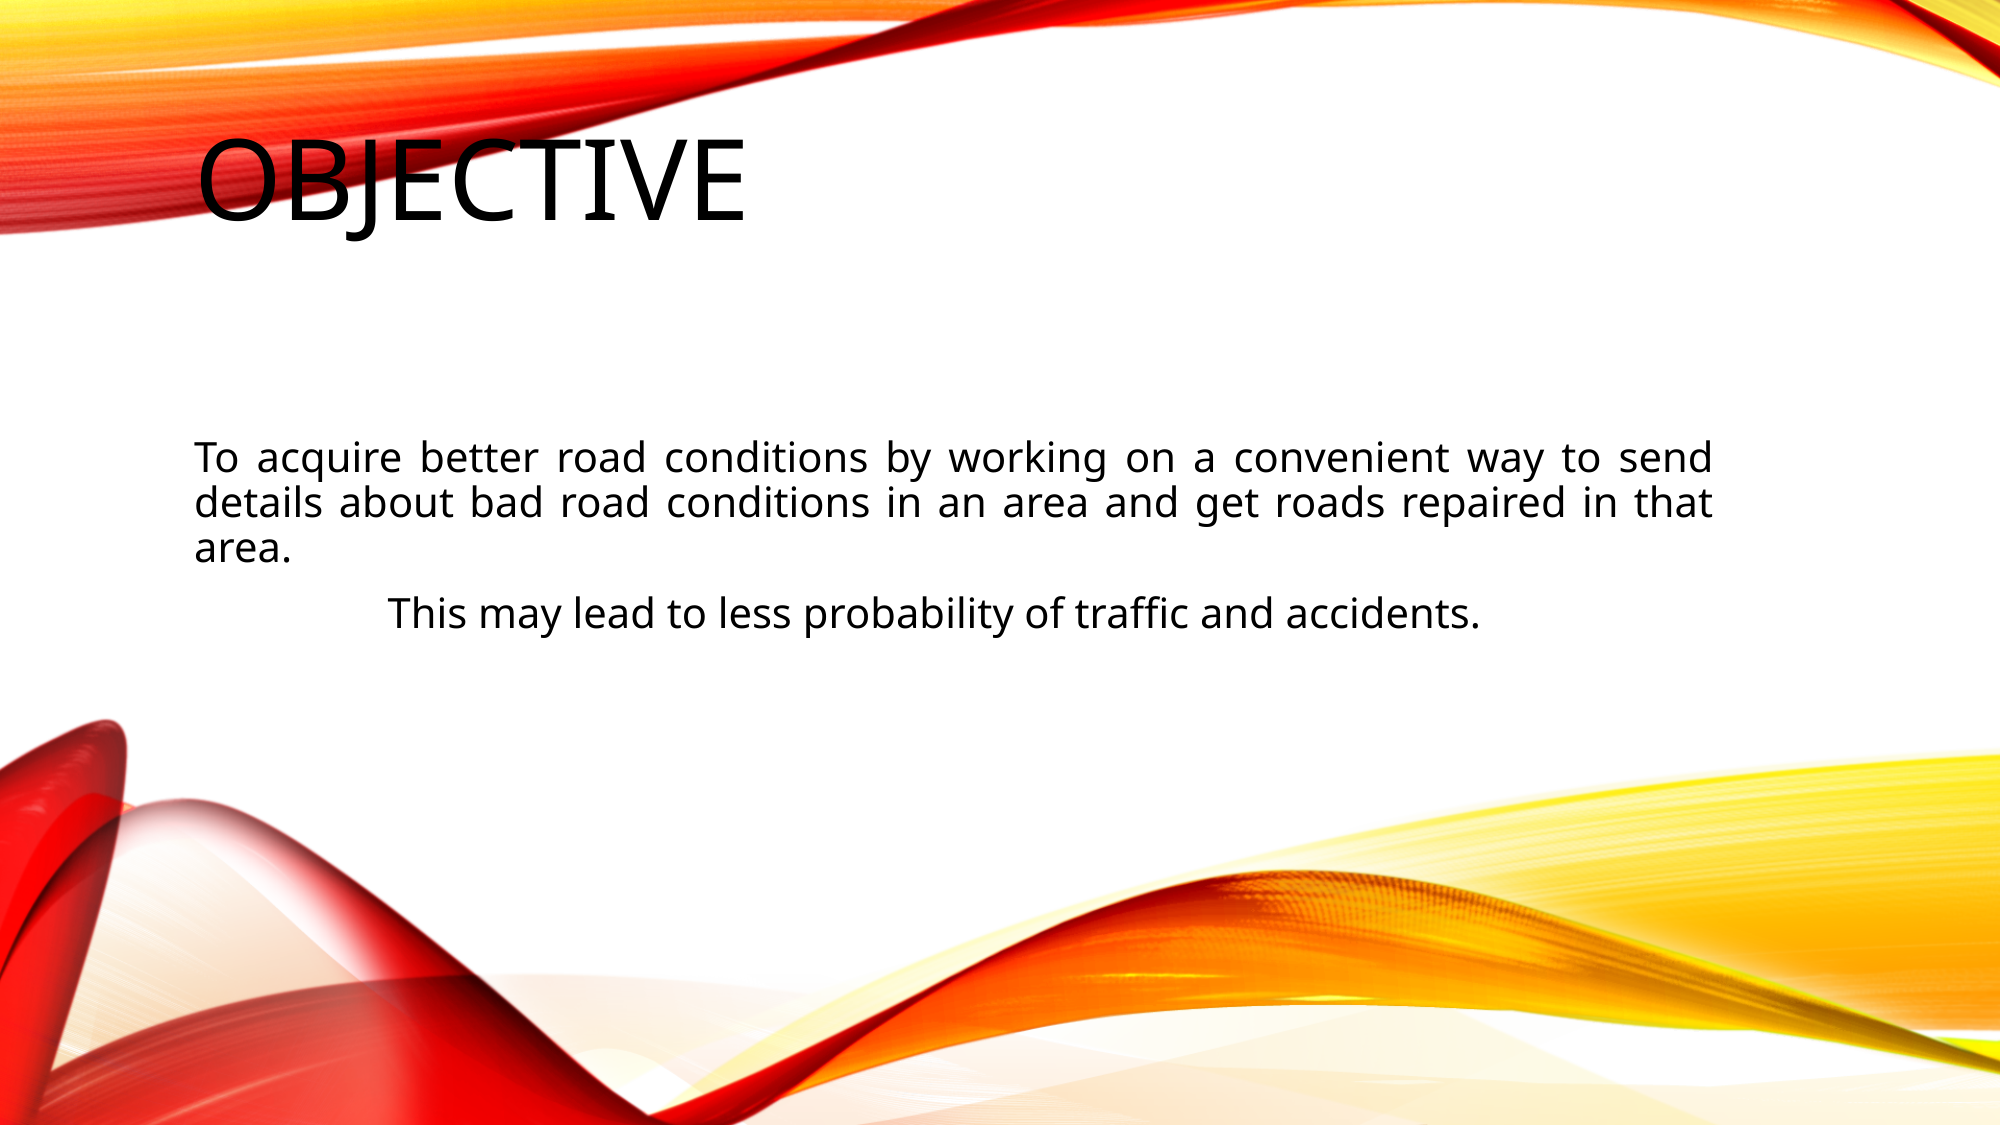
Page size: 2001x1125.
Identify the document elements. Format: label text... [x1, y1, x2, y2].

picture [0, 717, 2000, 1125]
picture [0, 0, 2000, 237]
subtitle To acquire better road conditions by working on a convenient way to send details about bad road conditions in an area and get roads repaired in that area. This may lead to less probability of traffic and accidents. [179, 429, 1730, 836]
title OBJECTIVE [179, 102, 1730, 253]
